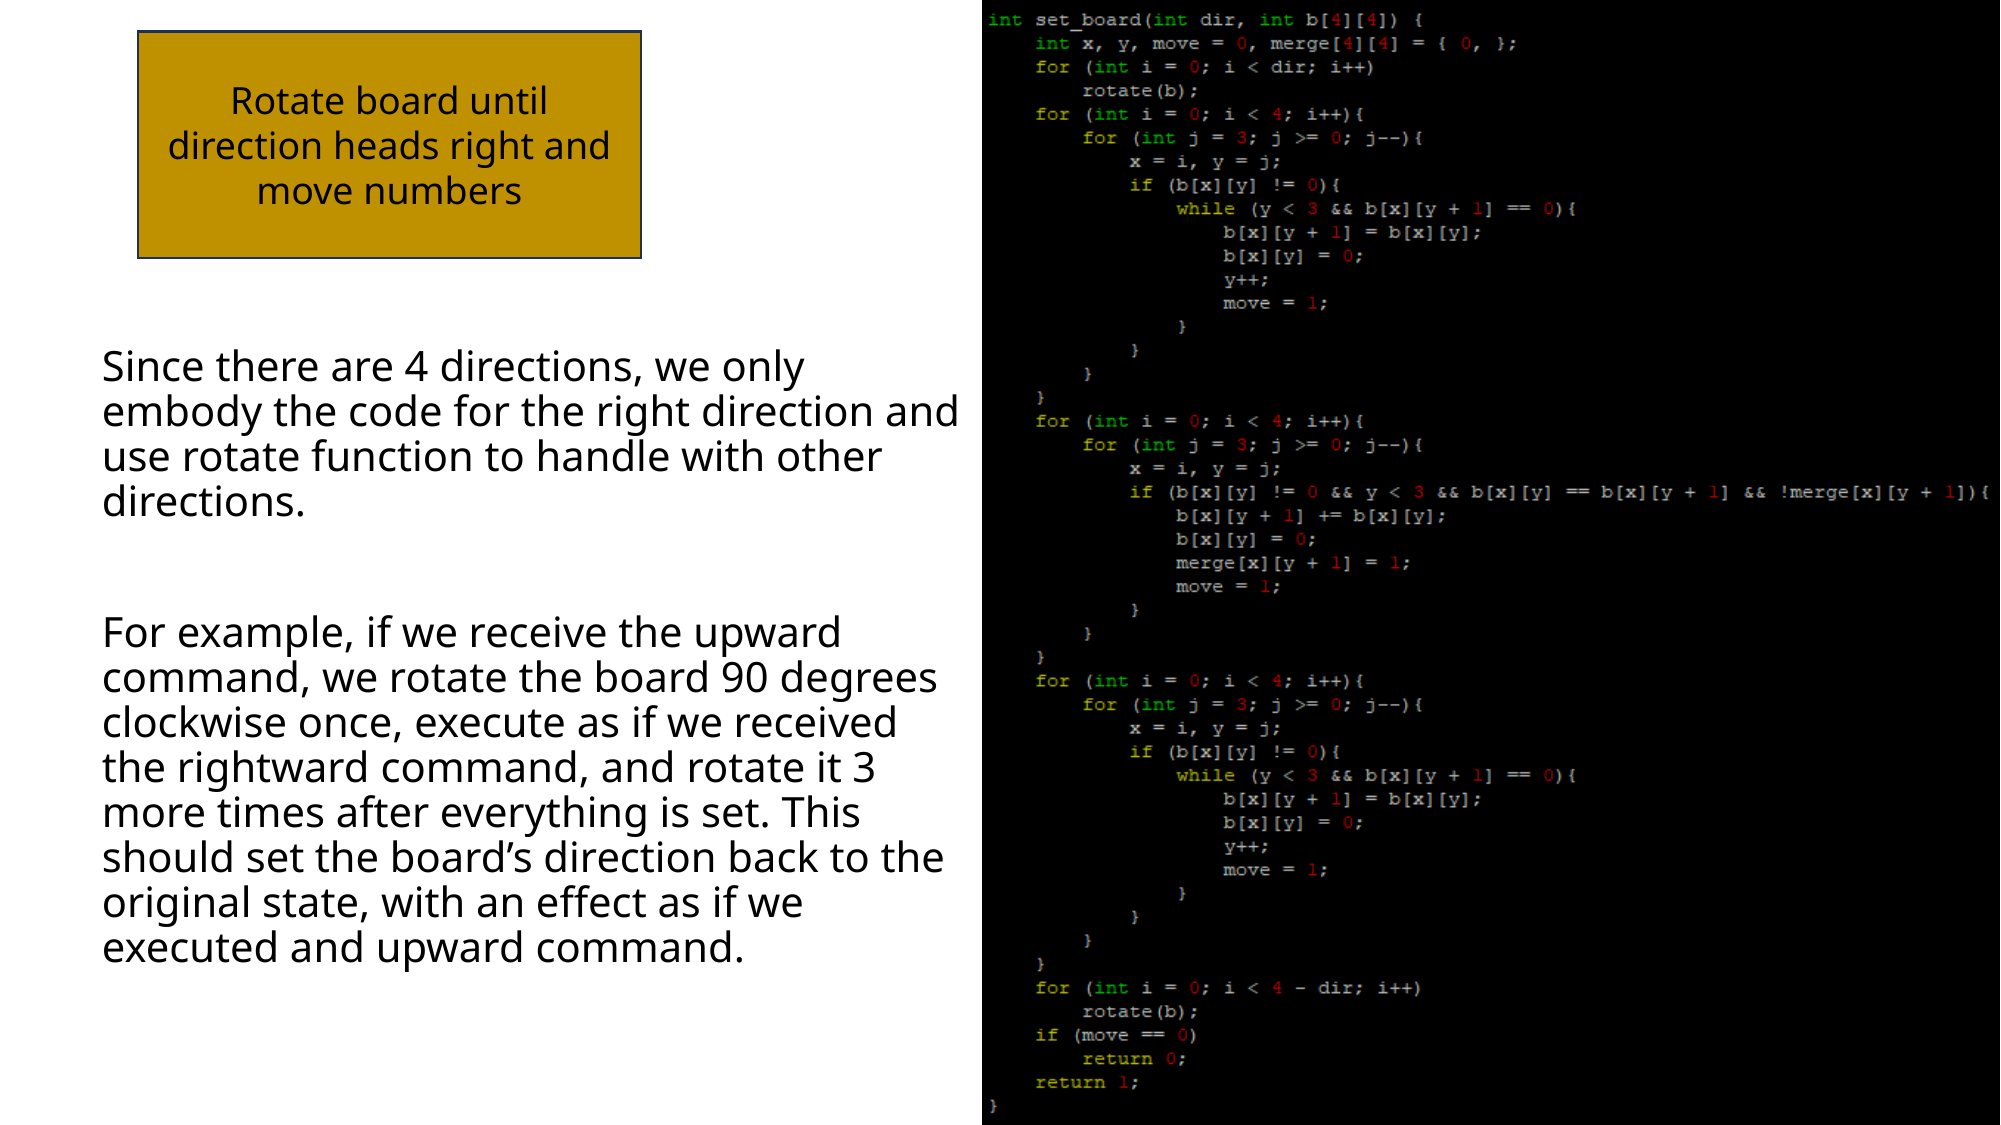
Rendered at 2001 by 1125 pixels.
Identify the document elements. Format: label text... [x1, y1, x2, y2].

picture [982, 0, 2000, 1125]
text_box Rotate board until direction heads right and move numbers [137, 30, 642, 259]
list Since there are 4 directions, we only embody the code for the right direction and use rotate function to handle with other directions. For example, if we receive the upward command, we rotate the board 90 degrees clockwise once, execute as if we received the rightward command, and rotate it 3 more times after everything is set. This should set the board’s direction back to the original state, with an effect as if we executed and upward command. [86, 337, 982, 1014]
